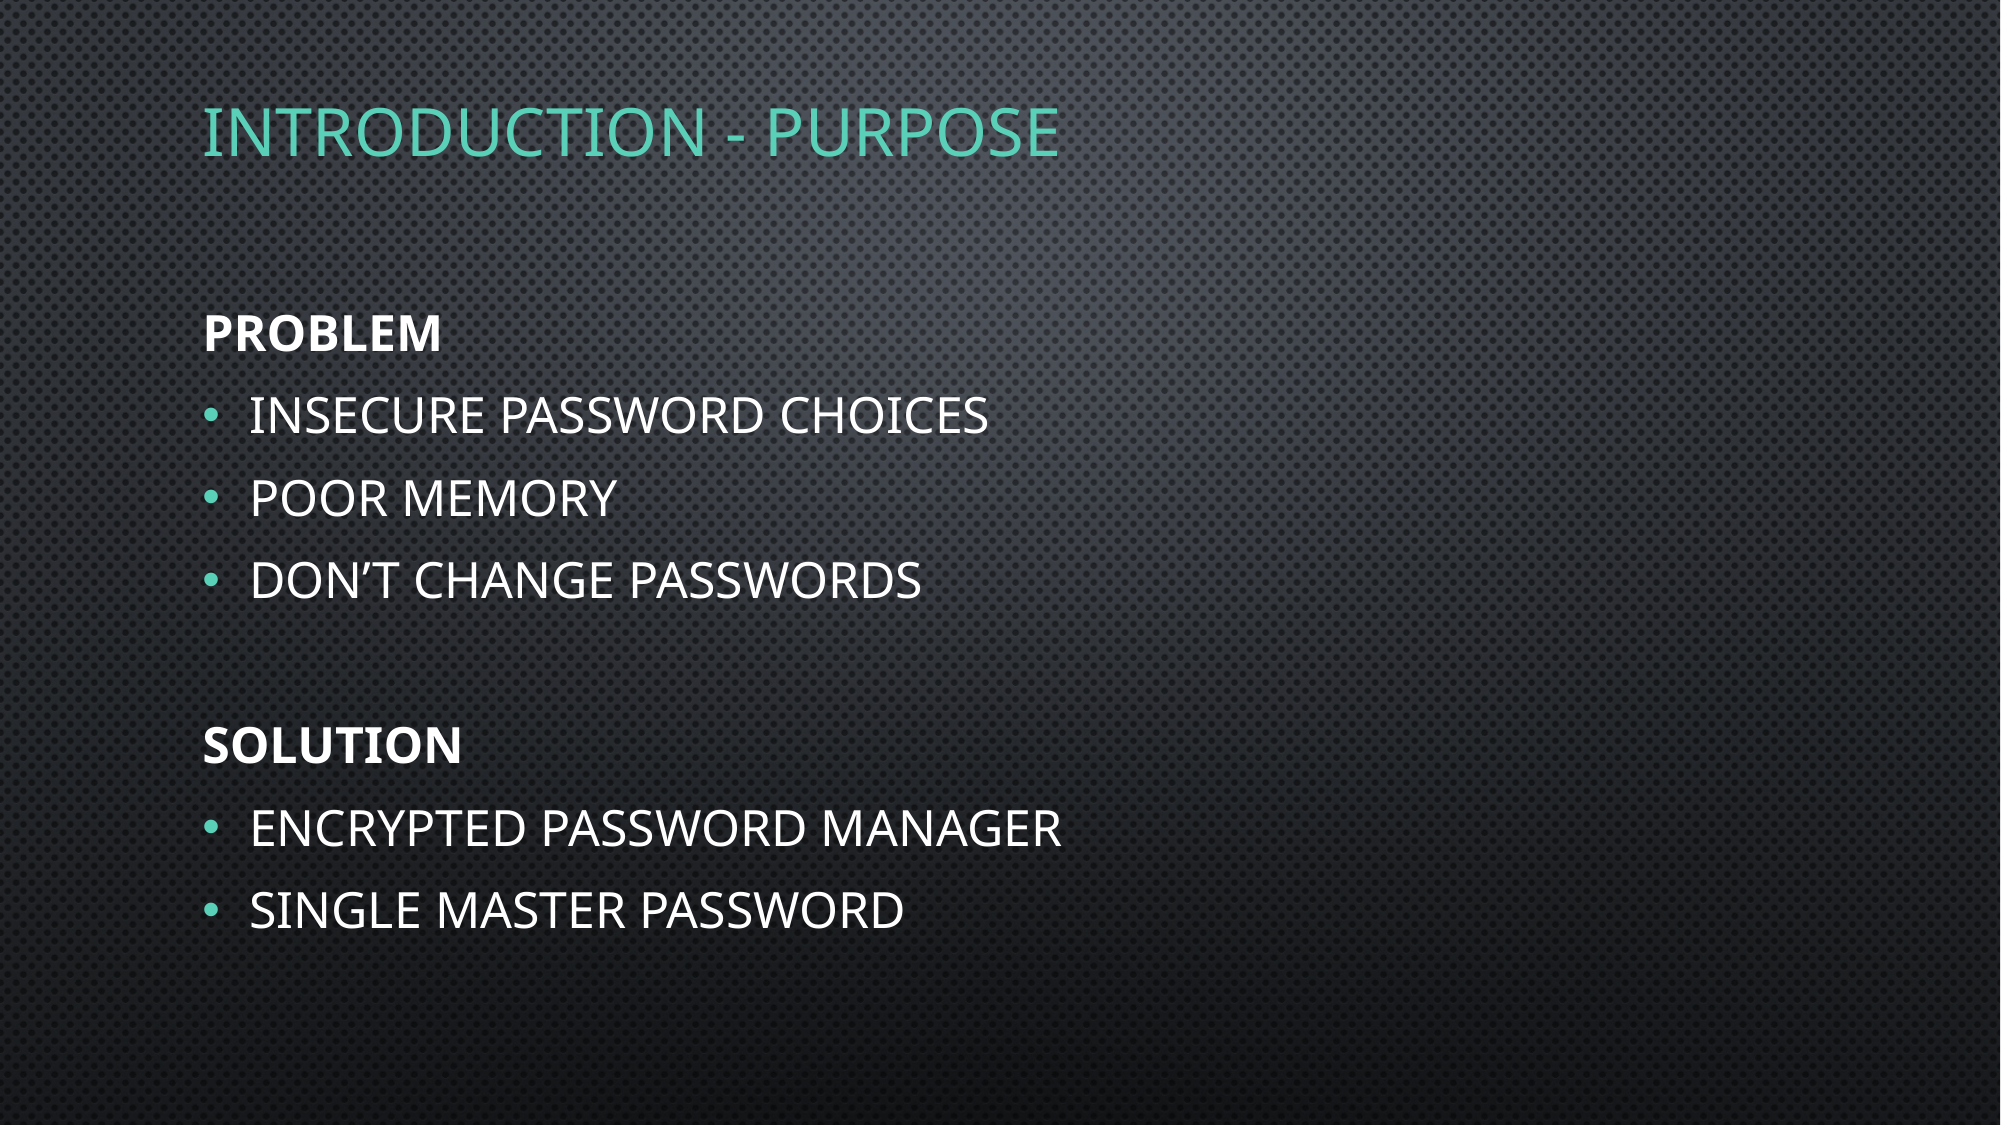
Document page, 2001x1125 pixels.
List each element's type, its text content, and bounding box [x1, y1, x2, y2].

title Introduction - purpose [187, 29, 1813, 231]
list PROBLEM Insecure password choices Poor memory Don’t change passwords SOLUTION Encrypted password manager Single Master Password [187, 262, 1813, 978]
